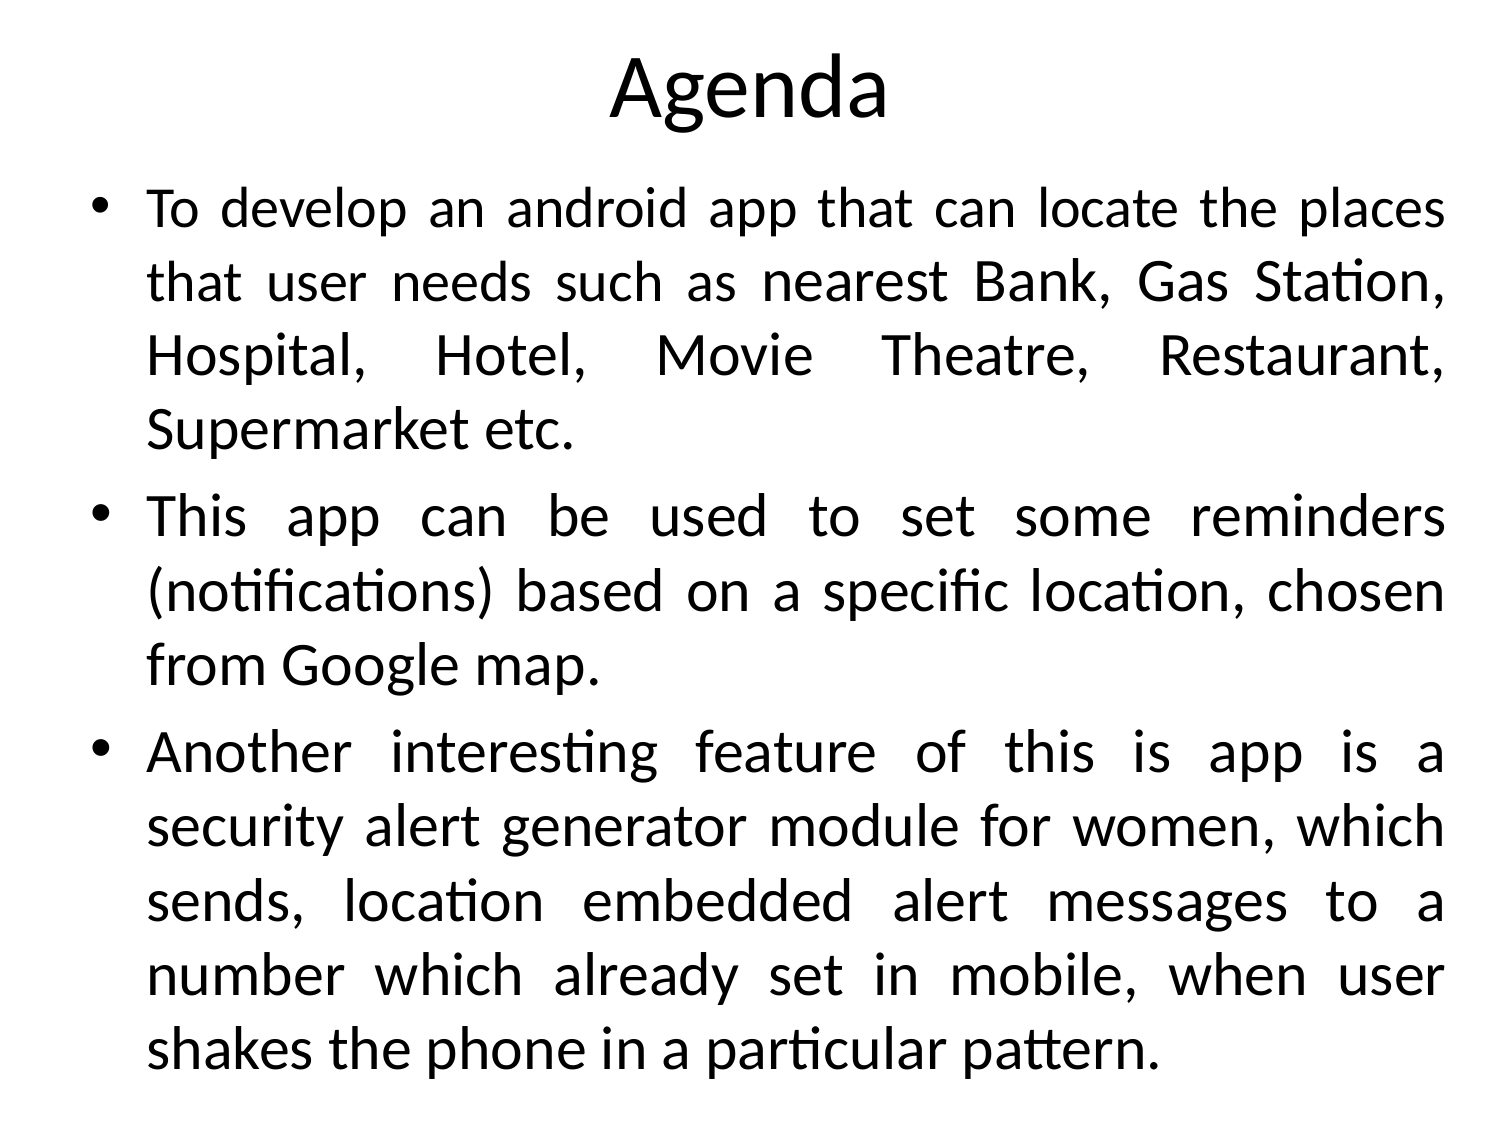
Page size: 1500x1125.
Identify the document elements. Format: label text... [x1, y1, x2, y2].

list To develop an android app that can locate the places that user needs such as nearest Bank, Gas Station, Hospital, Hotel, Movie Theatre, Restaurant, Supermarket etc. This app can be used to set some reminders (notifications) based on a specific location, chosen from Google map. Another interesting feature of this is app is a security alert generator module for women, which sends, location embedded alert messages to a number which already set in mobile, when user shakes the phone in a particular pattern. [75, 75, 1463, 1100]
title Agenda [75, 0, 1425, 75]
